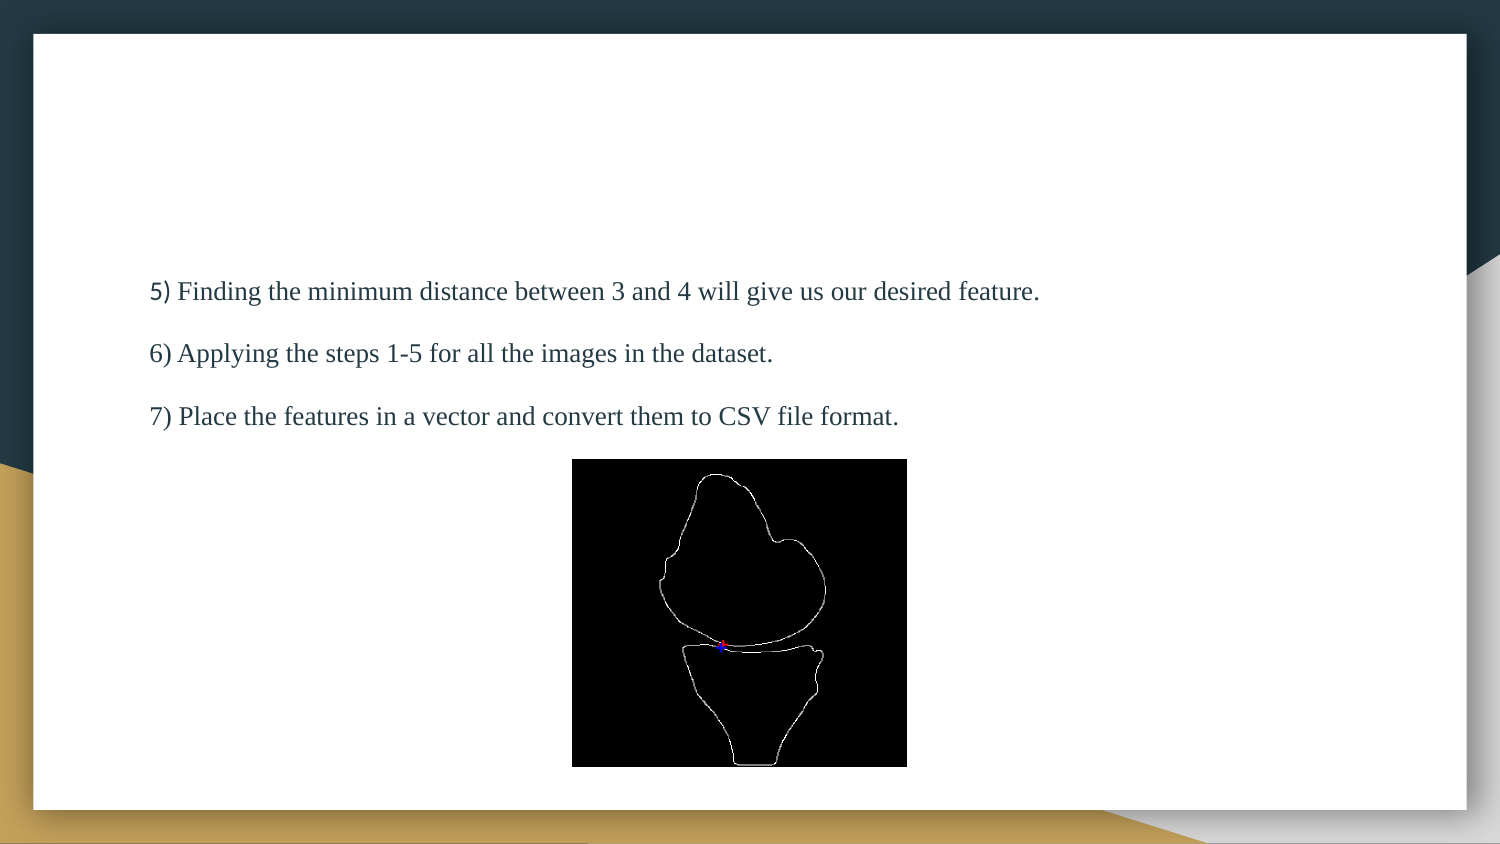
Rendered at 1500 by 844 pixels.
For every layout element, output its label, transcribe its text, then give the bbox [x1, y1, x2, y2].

list 5) Finding the minimum distance between 3 and 4 will give us our desired feature. 6) Applying the steps 1-5 for all the images in the dataset. 7) Place the features in a vector and convert them to CSV file format. [134, 253, 1366, 729]
picture [571, 459, 908, 767]
